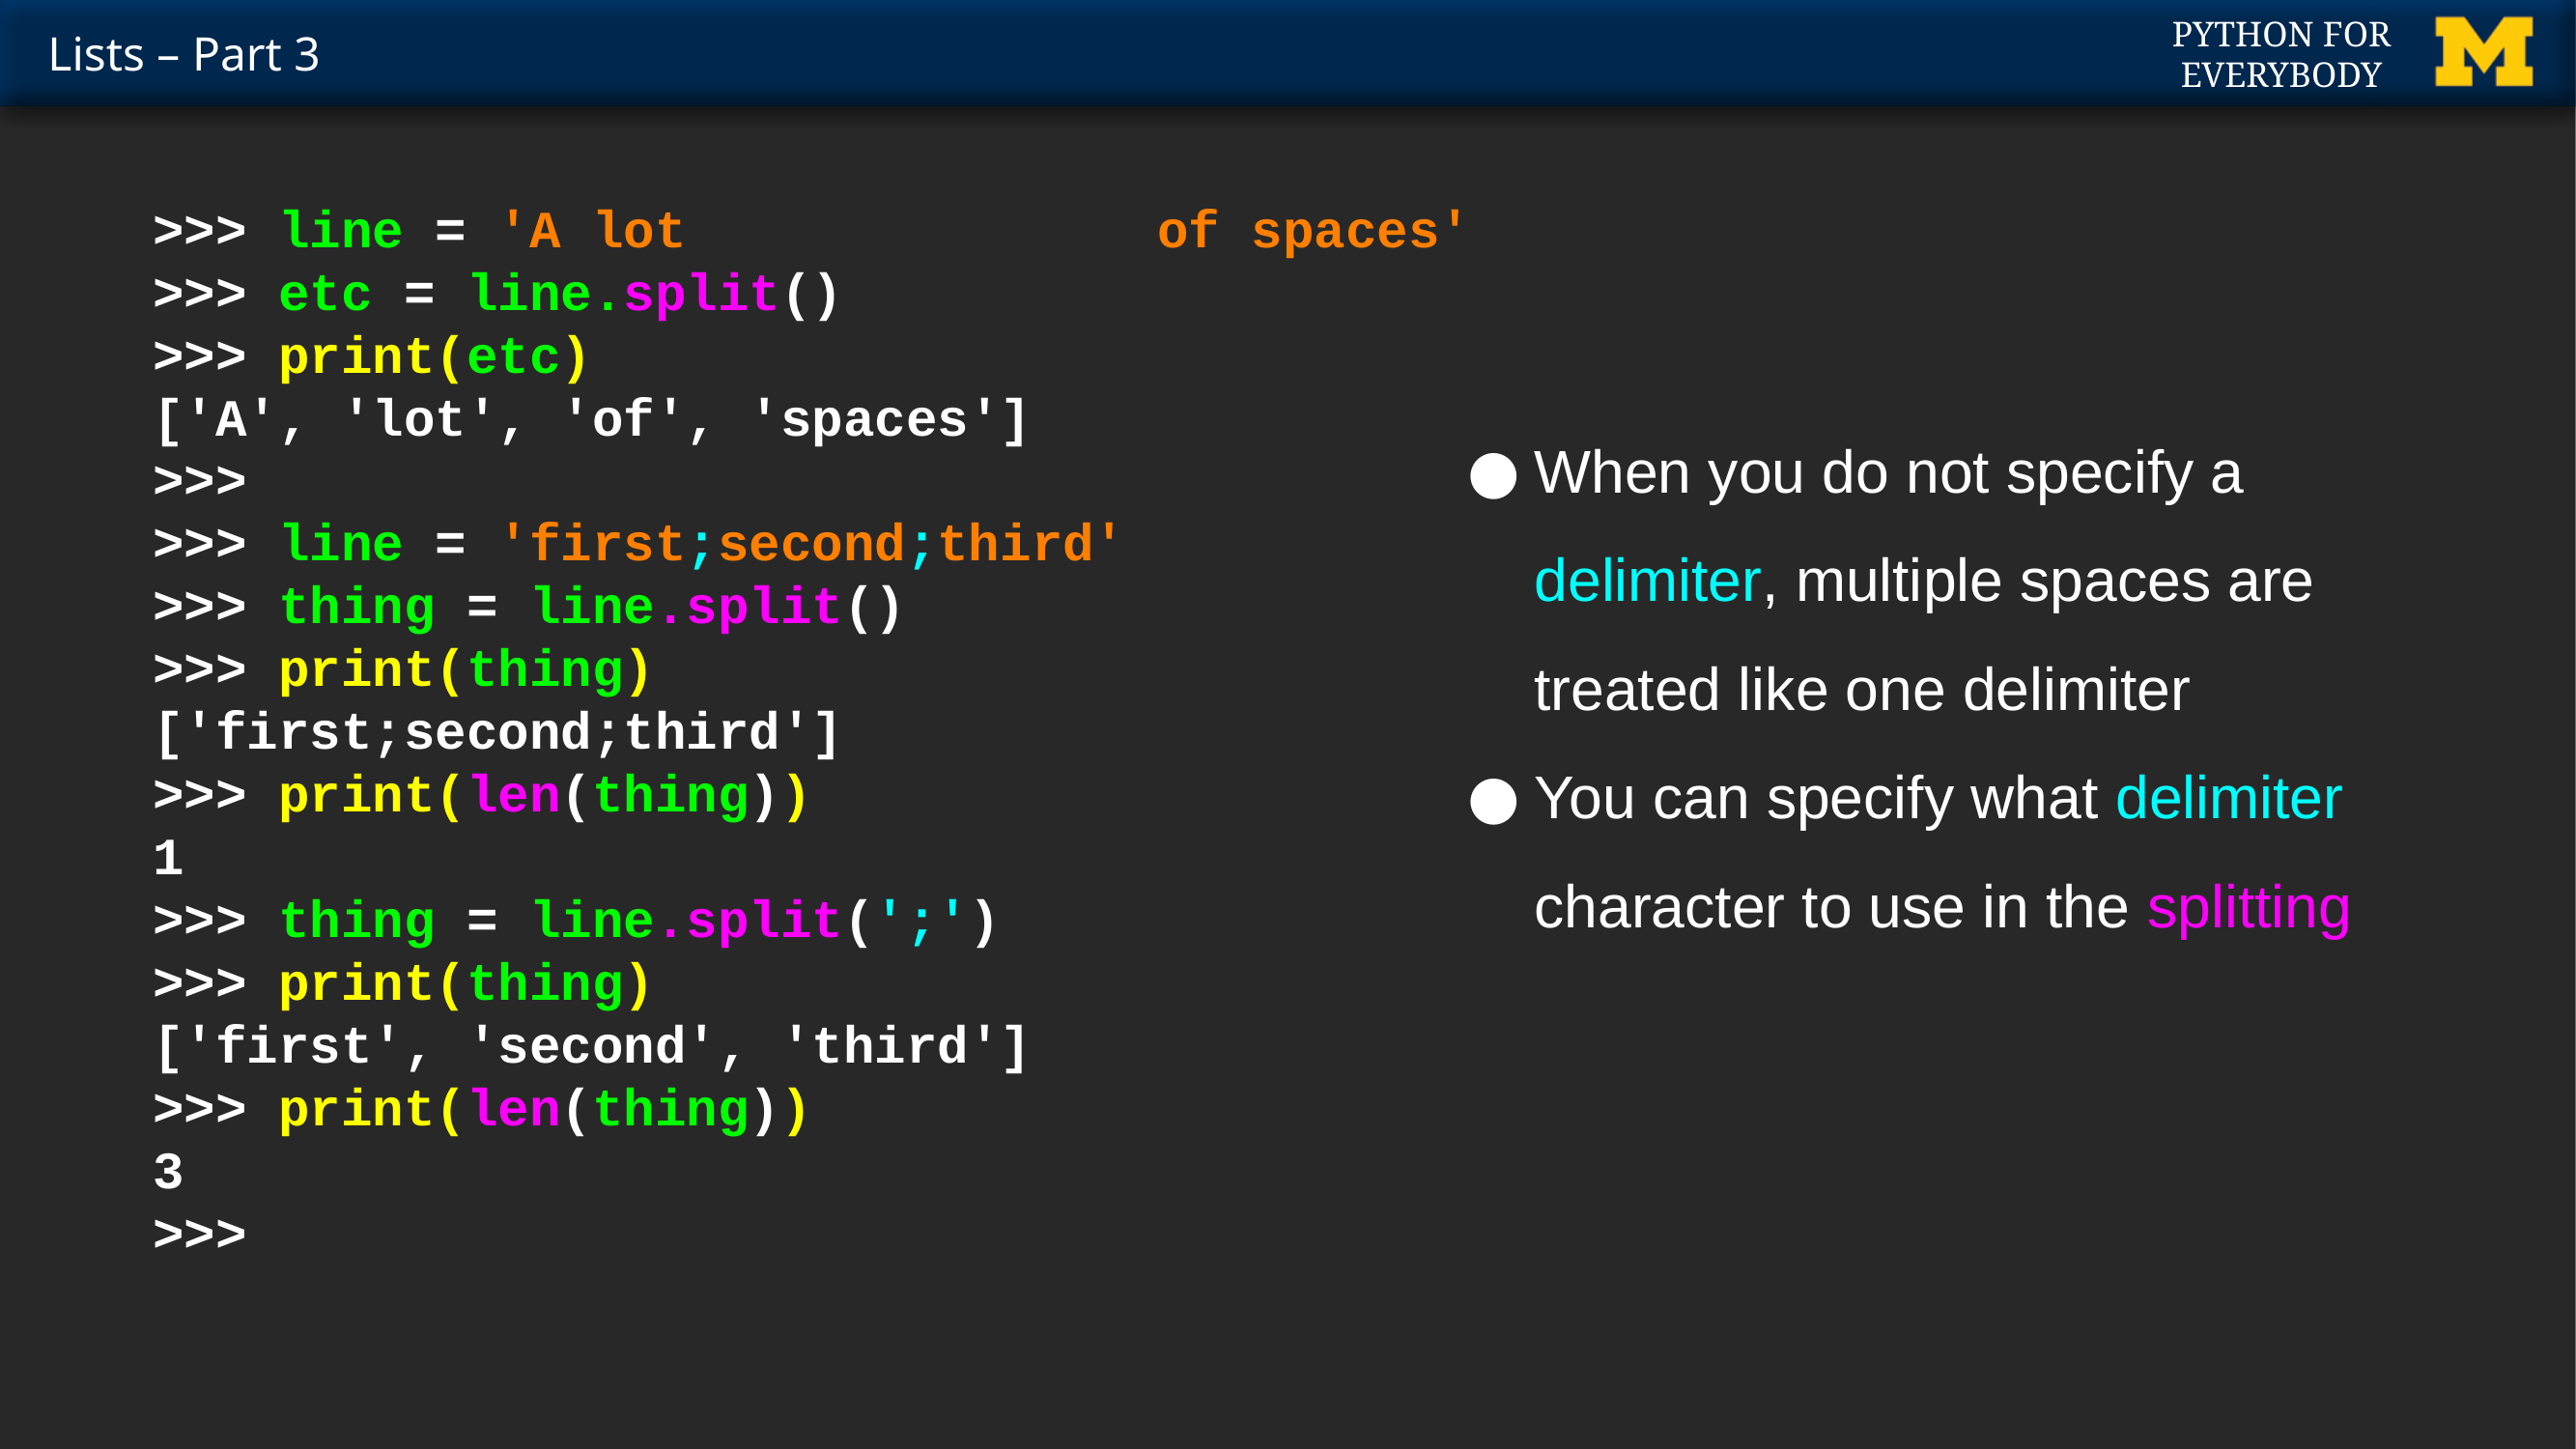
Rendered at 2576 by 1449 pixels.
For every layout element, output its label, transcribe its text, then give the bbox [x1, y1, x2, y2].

text_box When you do not specify a delimiter, multiple spaces are treated like one delimiter You can specify what delimiter character to use in the splitting [1461, 350, 2491, 986]
picture [0, 0, 2576, 1449]
text_box >>> line = 'A lot of spaces' >>> etc = line.split() >>> print(etc) ['A', 'lot', 'of', 'spaces'] >>> >>> line = 'first;second;third' >>> thing = line.split() >>> print(thing) ['first;second;third'] >>> print(len(thing)) 1 >>> thing = line.split(';') >>> print(thing) ['first', 'second', 'third'] >>> print(len(thing)) 3 >>> [153, 172, 1637, 1286]
